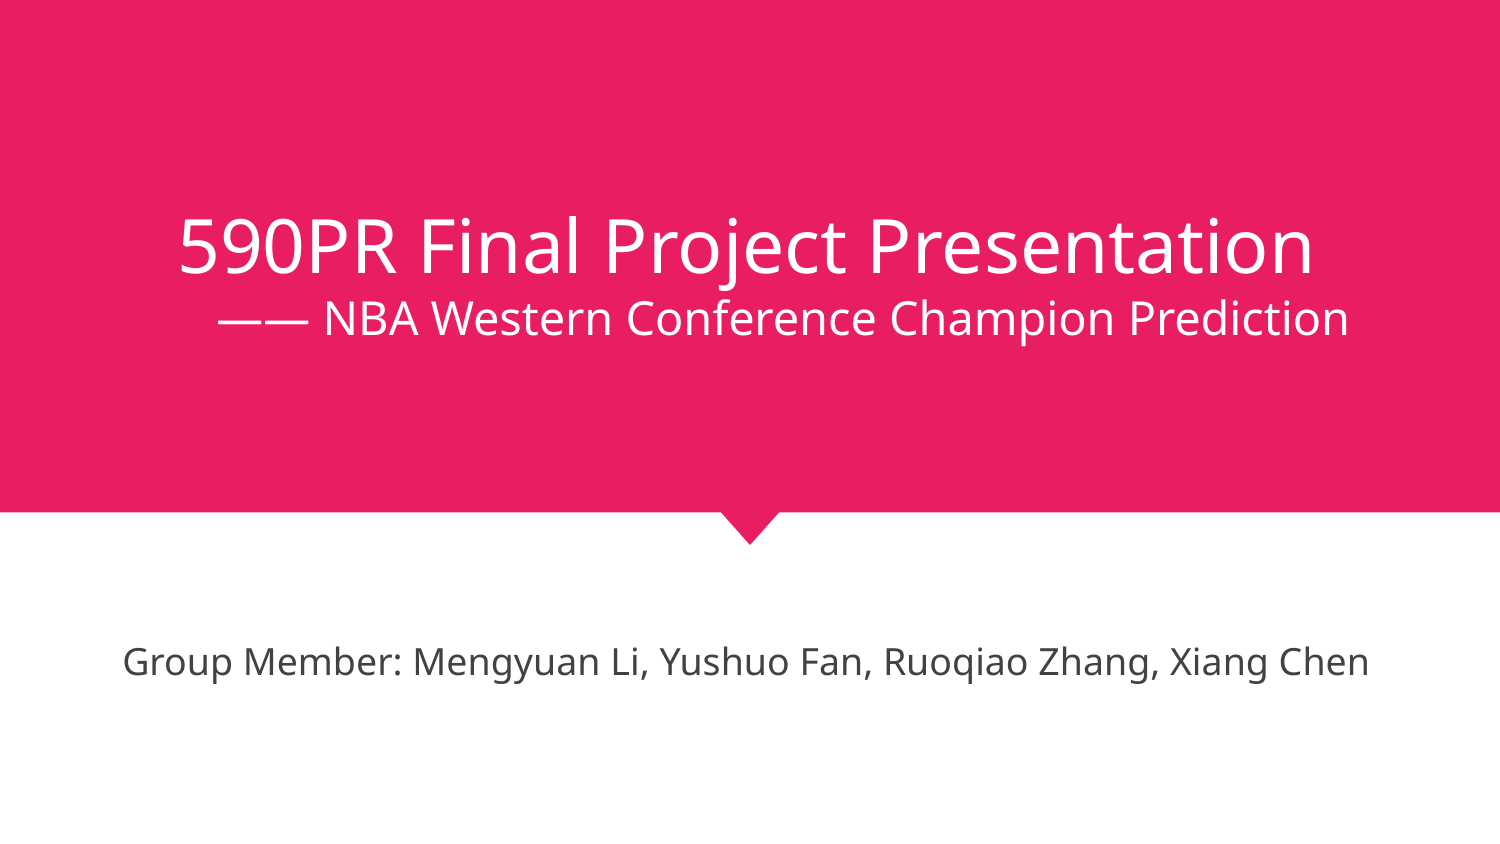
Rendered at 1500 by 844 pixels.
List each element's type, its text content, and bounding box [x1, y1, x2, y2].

subtitle Group Member: Mengyuan Li, Yushuo Fan, Ruoqiao Zhang, Xiang Chen [67, 557, 1427, 765]
title 590PR Final Project Presentation —— NBA Western Conference Champion Prediction [67, 105, 1427, 360]
